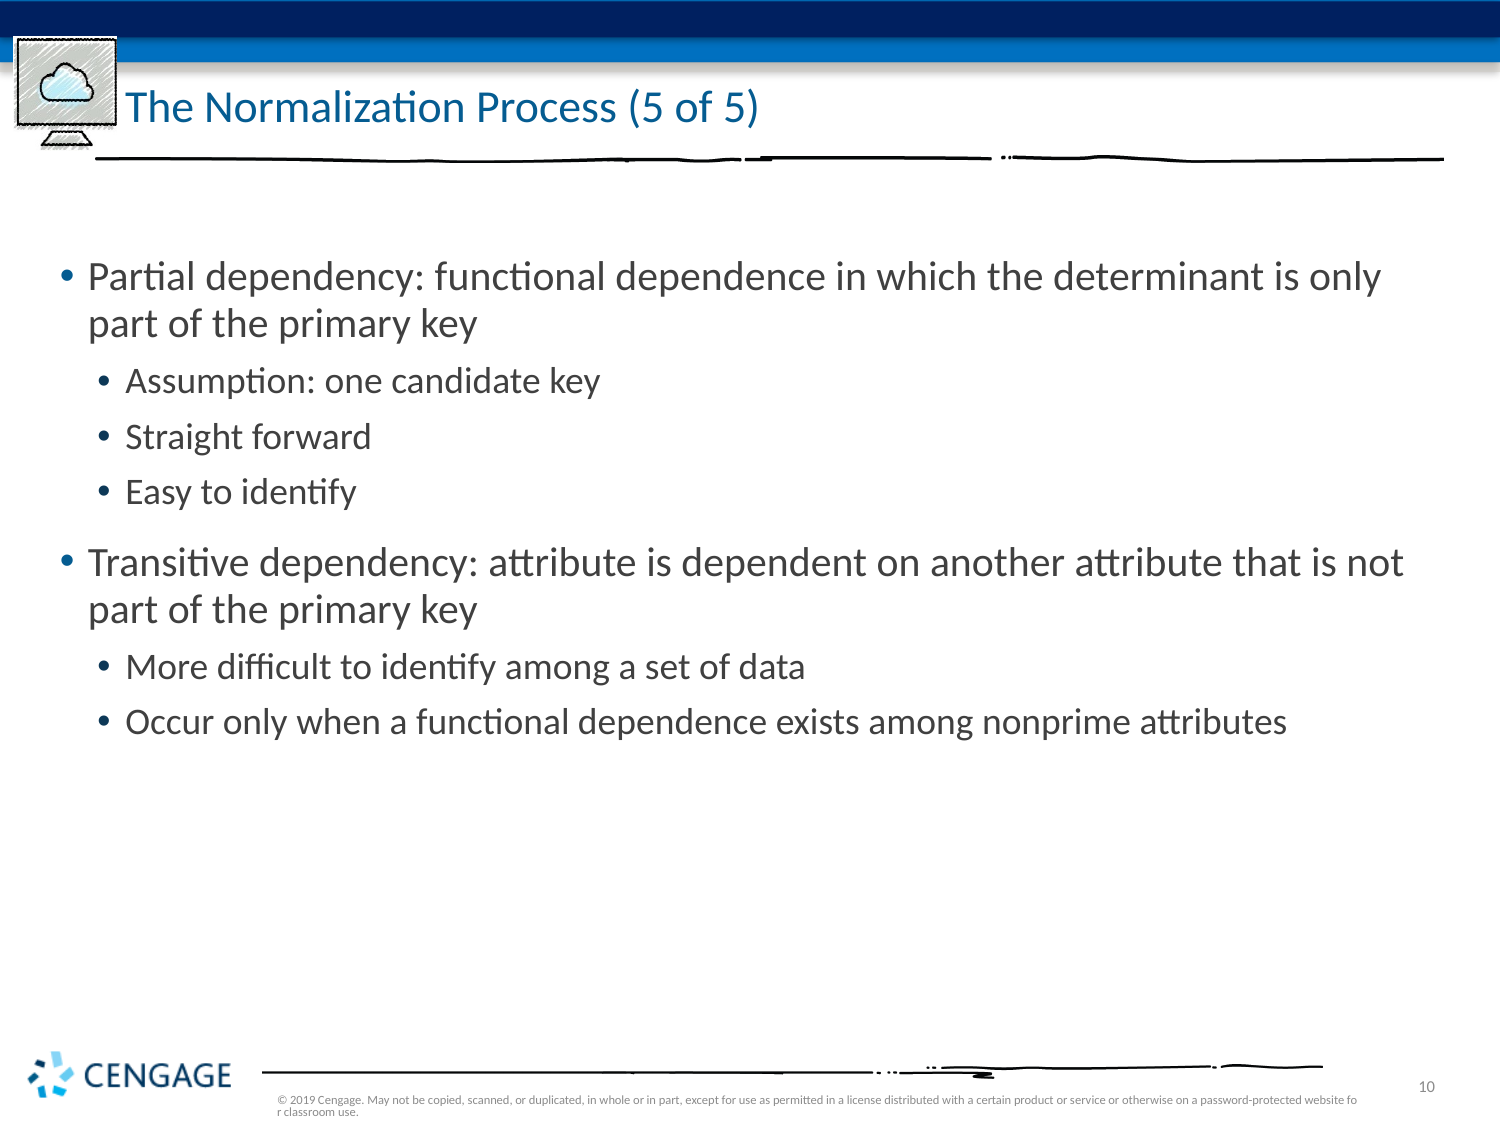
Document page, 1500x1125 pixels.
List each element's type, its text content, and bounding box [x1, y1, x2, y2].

picture [7, 1037, 244, 1111]
title The Normalization Process (5 of 5) [125, 84, 1442, 132]
list Partial dependency: functional dependence in which the determinant is only part of the primary key Assumption: one candidate key Straight forward Easy to identify Transitive dependency: attribute is dependent on another attribute that is not part of the primary key More difficult to identify among a set of data Occur only when a functional dependence exists among nonprime attributes [59, 252, 1441, 749]
picture [262, 1064, 1323, 1079]
picture [95, 155, 1444, 163]
footer © 2019 Cengage. May not be copied, scanned, or duplicated, in whole or in part, except for use as permitted in a license distributed with a certain product or service or otherwise on a password-protected website for classroom use. [262, 1079, 1375, 1120]
picture [13, 36, 117, 151]
